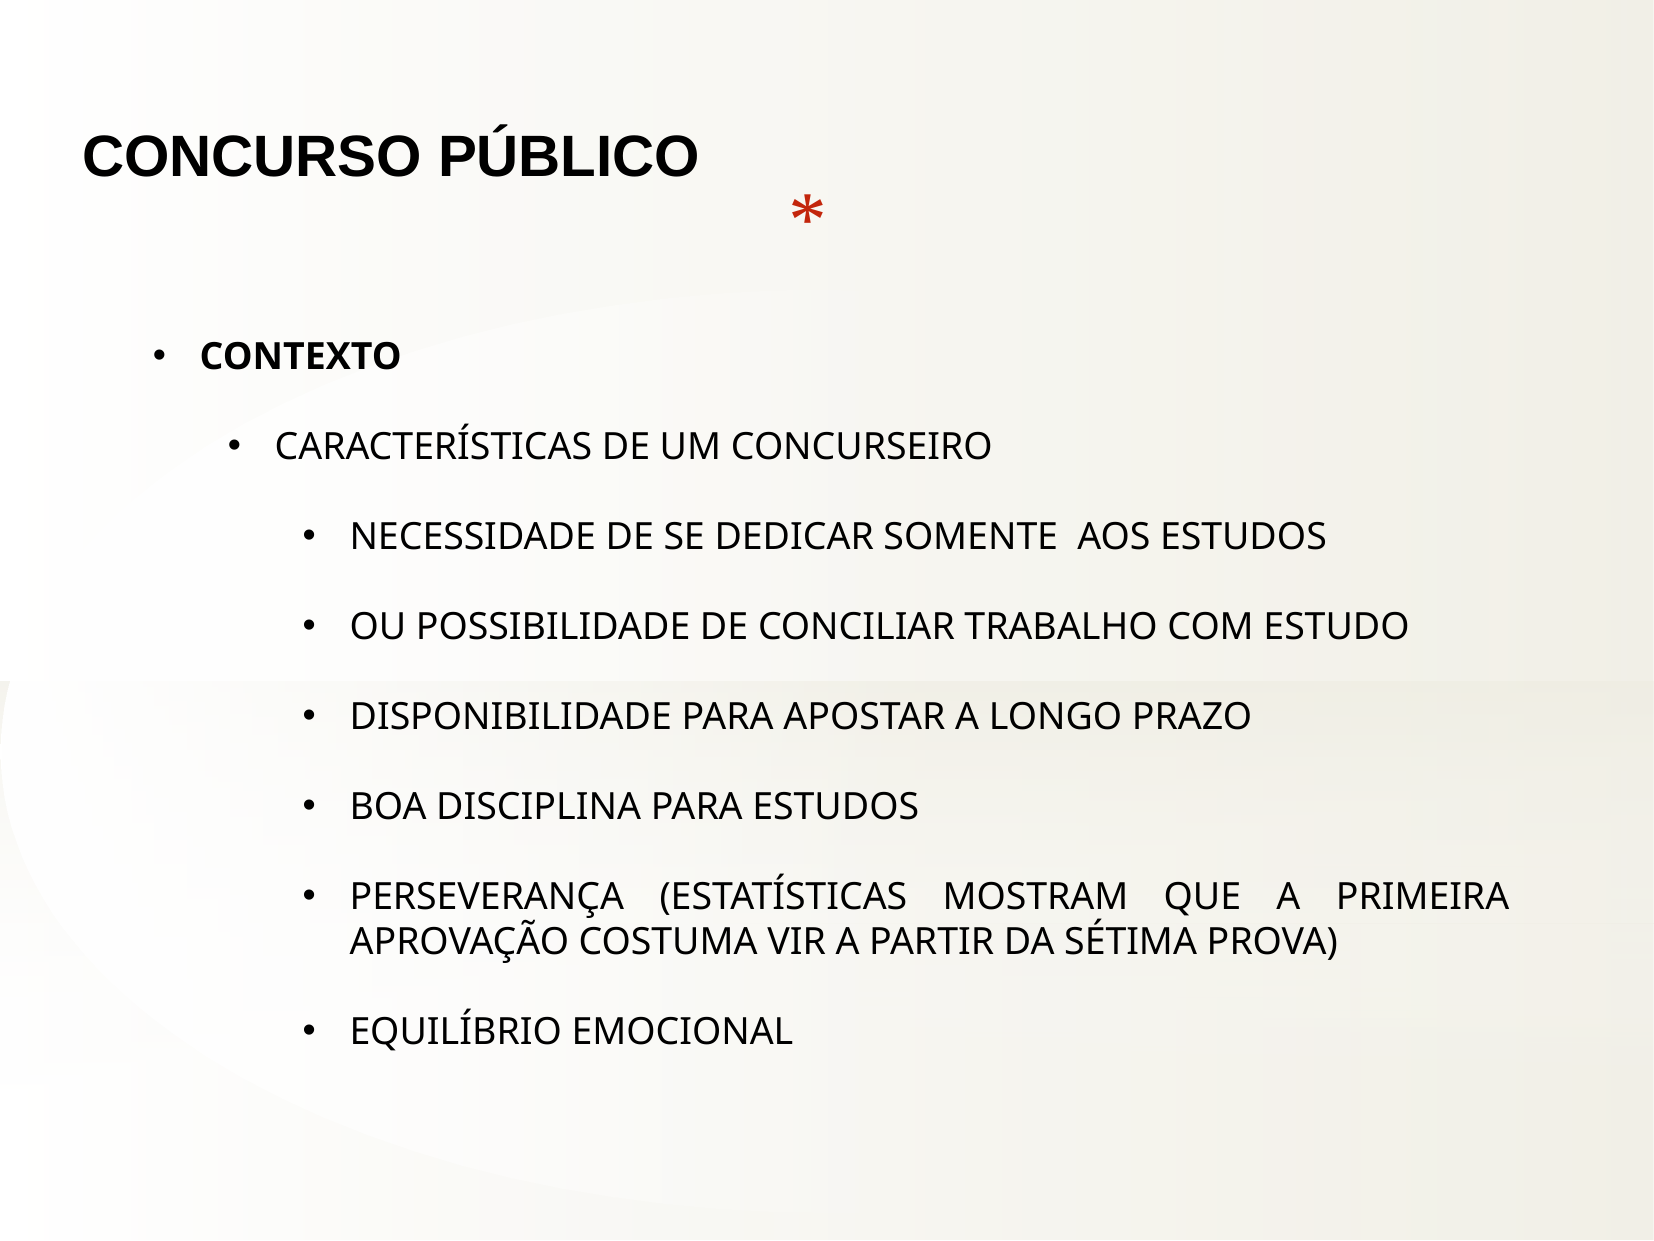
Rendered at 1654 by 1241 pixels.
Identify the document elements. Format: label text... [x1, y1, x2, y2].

text_box CONCURSO PÚBLICO [82, 49, 1571, 257]
text_box CONTEXTO CARACTERÍSTICAS DE UM CONCURSEIRO NECESSIDADE DE SE DEDICAR SOMENTE AOS ESTUDOS OU POSSIBILIDADE DE CONCILIAR TRABALHO COM ESTUDO DISPONIBILIDADE PARA APOSTAR A LONGO PRAZO BOA DISCIPLINA PARA ESTUDOS PERSEVERANÇA (ESTATÍSTICAS MOSTRAM QUE A PRIMEIRA APROVAÇÃO COSTUMA VIR A PARTIR DA SÉTIMA PROVA) EQUILÍBRIO EMOCIONAL [138, 324, 1525, 1150]
